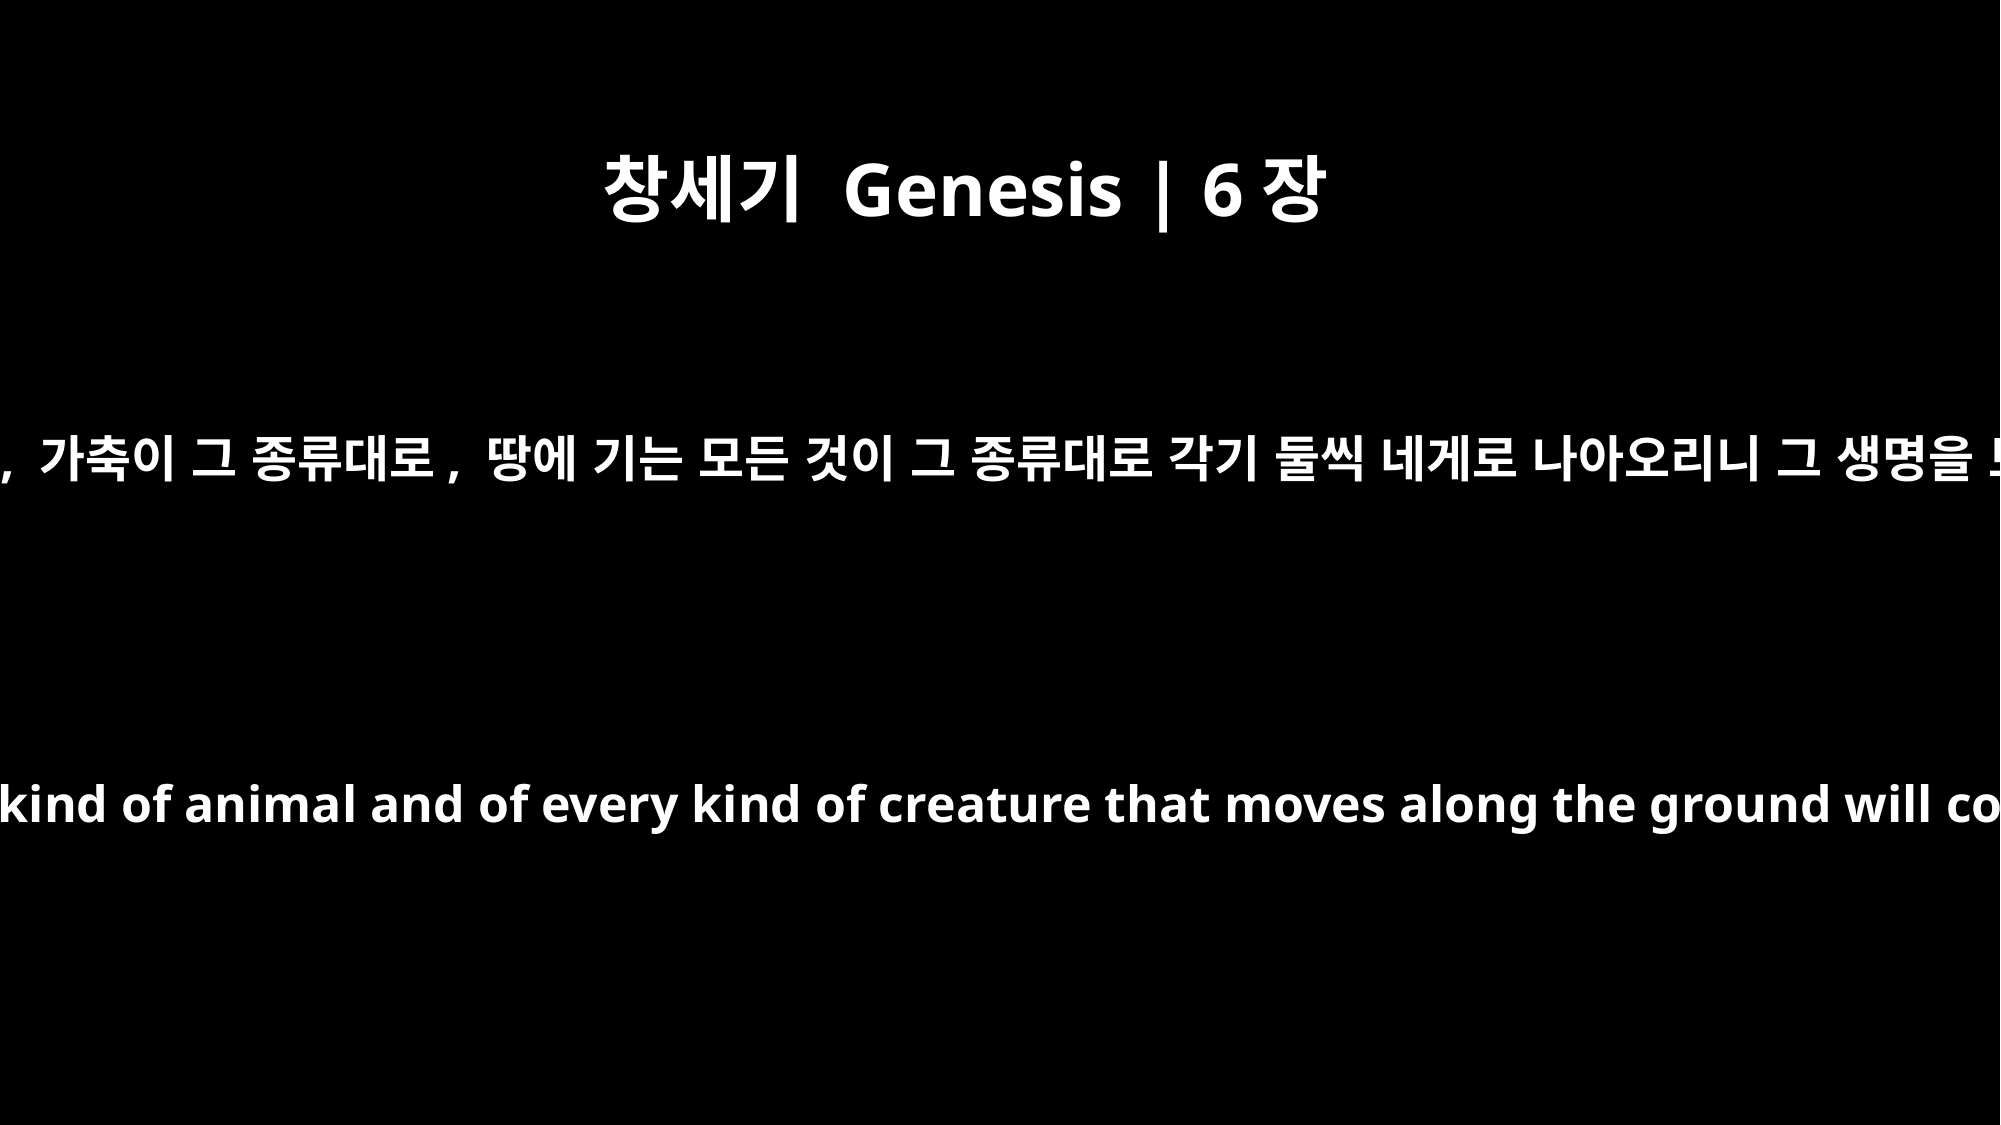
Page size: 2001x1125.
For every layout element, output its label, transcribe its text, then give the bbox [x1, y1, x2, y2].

text_box 창세기 Genesis | 6장 [587, 136, 1345, 239]
text_box Two of every kind of bird, of every kind of animal and of every kind of creature that moves along the ground will come to you to be kept alive. [0, 764, 2000, 840]
text_box 20 새가 그 종류대로, 가축이 그 종류대로, 땅에 기는 모든 것이 그 종류대로 각기 둘씩 네게로 나아오리니 그 생명을 보존하게 하라 [0, 359, 2000, 495]
